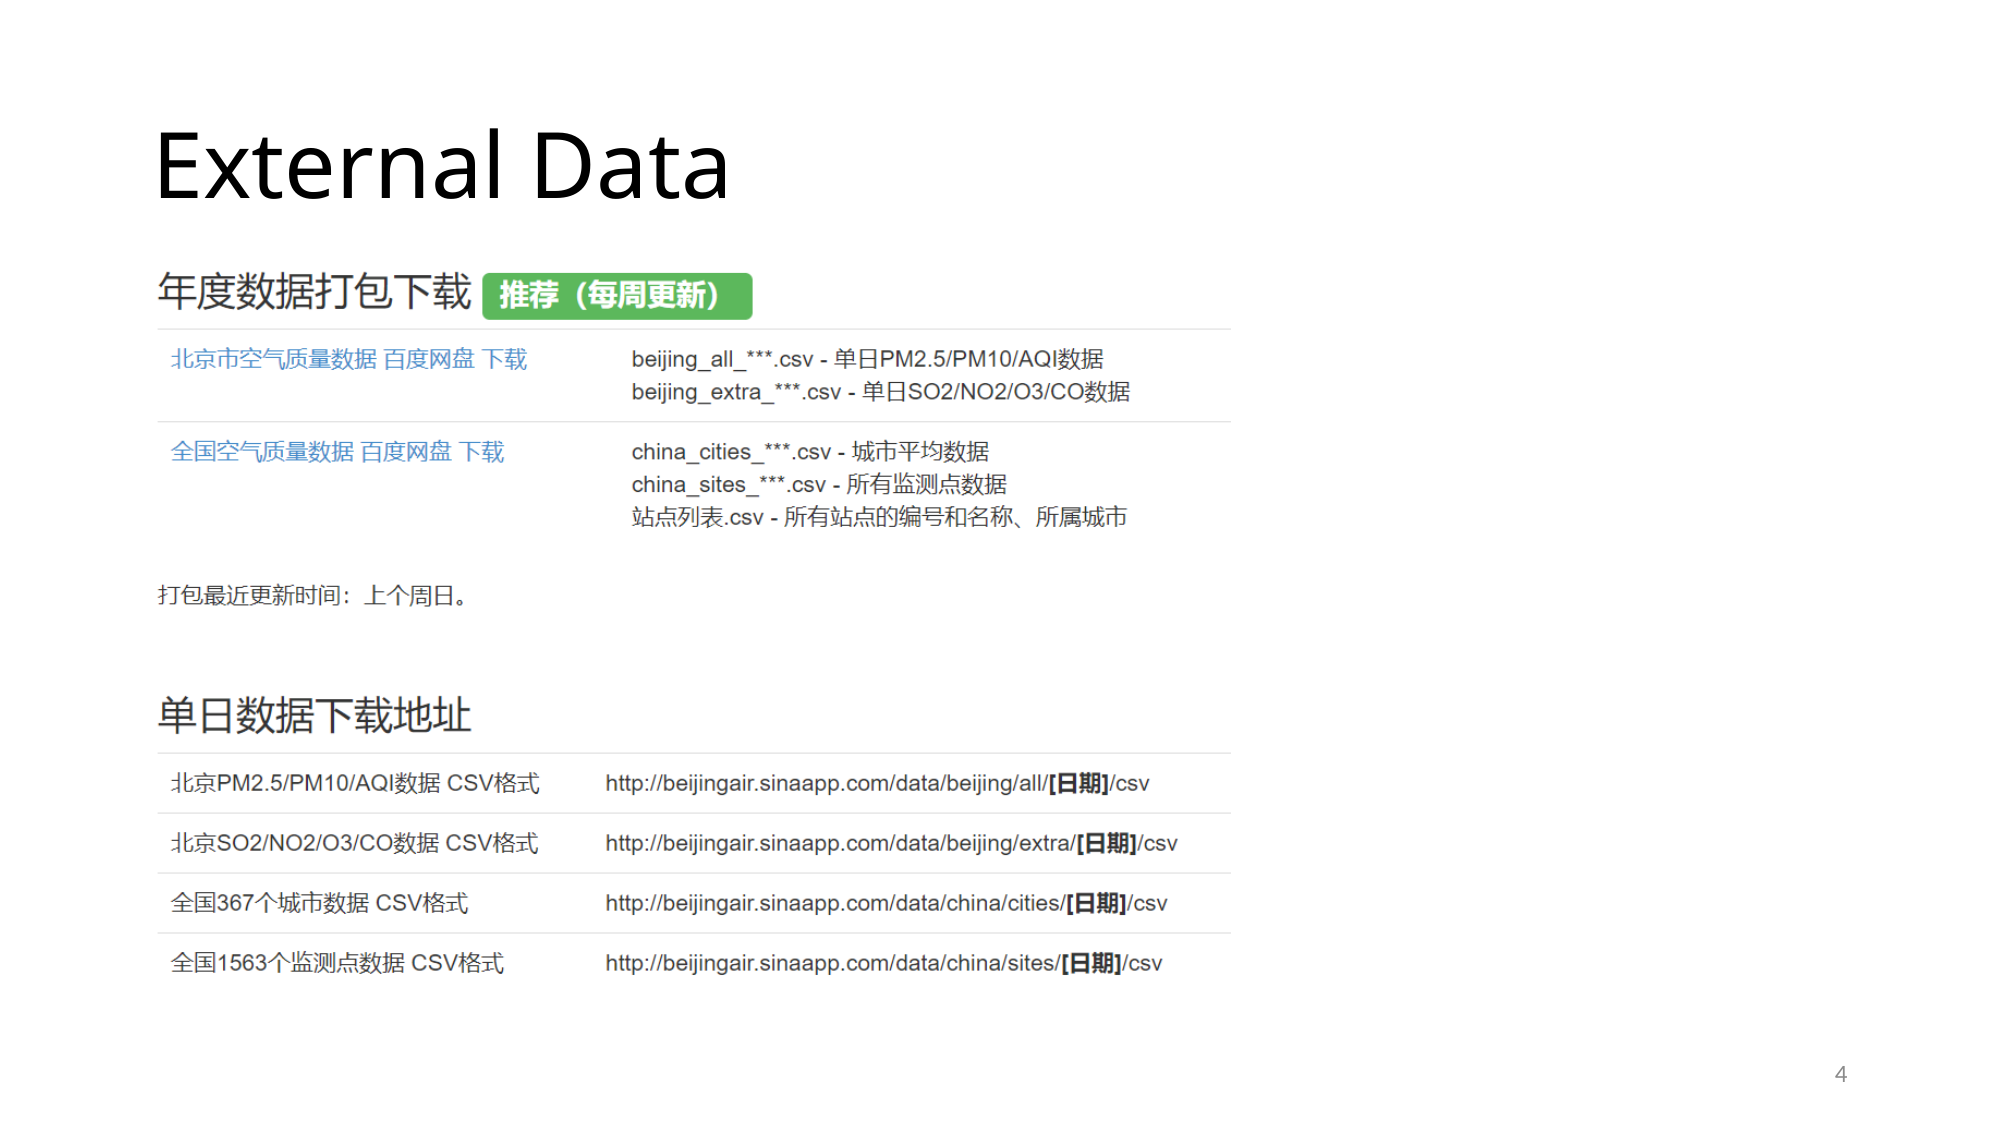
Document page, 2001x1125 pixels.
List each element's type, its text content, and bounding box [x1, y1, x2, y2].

picture [137, 249, 1231, 999]
title External Data [137, 59, 1863, 278]
slide_number 4 [1412, 1042, 1863, 1103]
